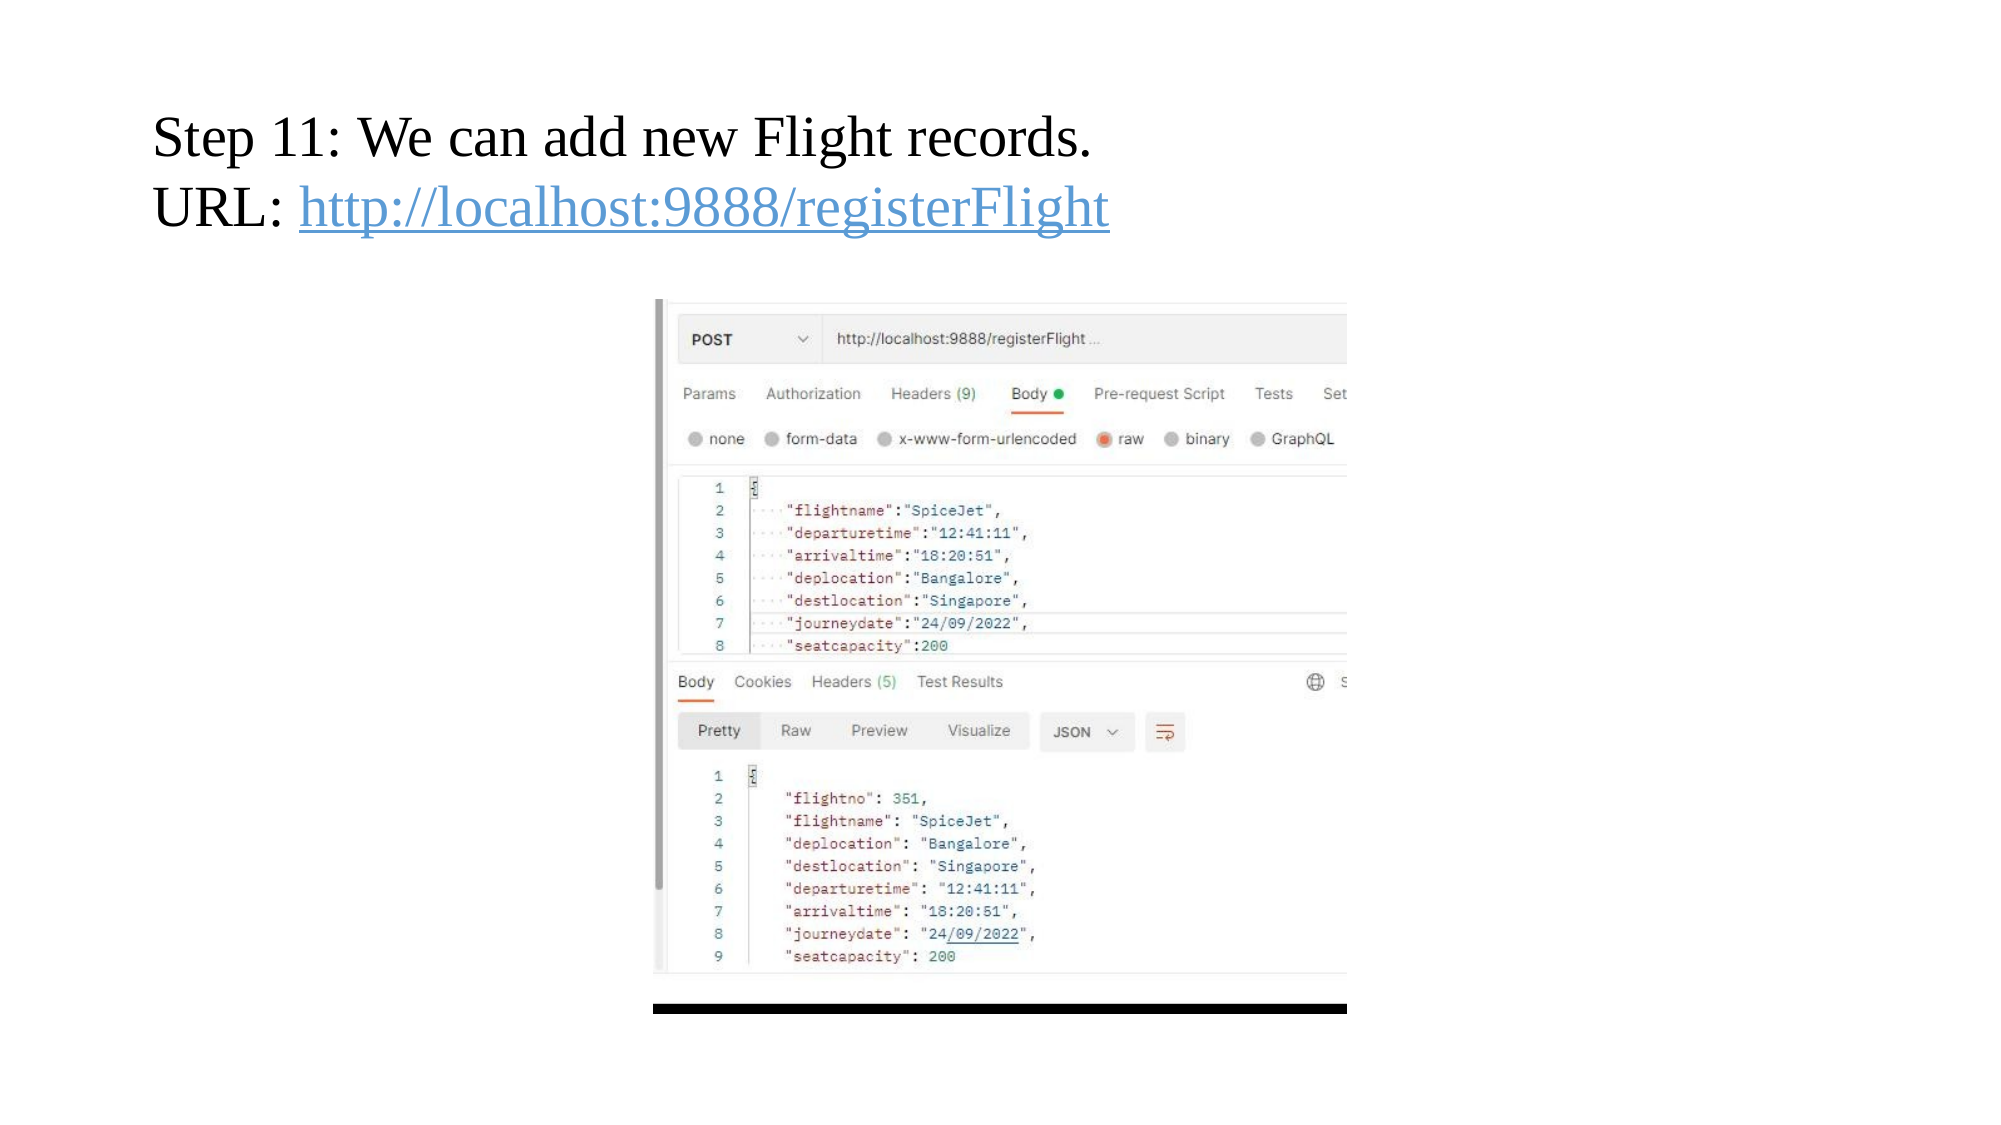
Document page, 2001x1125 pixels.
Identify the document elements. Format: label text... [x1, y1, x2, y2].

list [653, 299, 1347, 1014]
title Step 11: We can add new Flight records. URL: http://localhost:9888/registerFlight [137, 59, 1863, 278]
